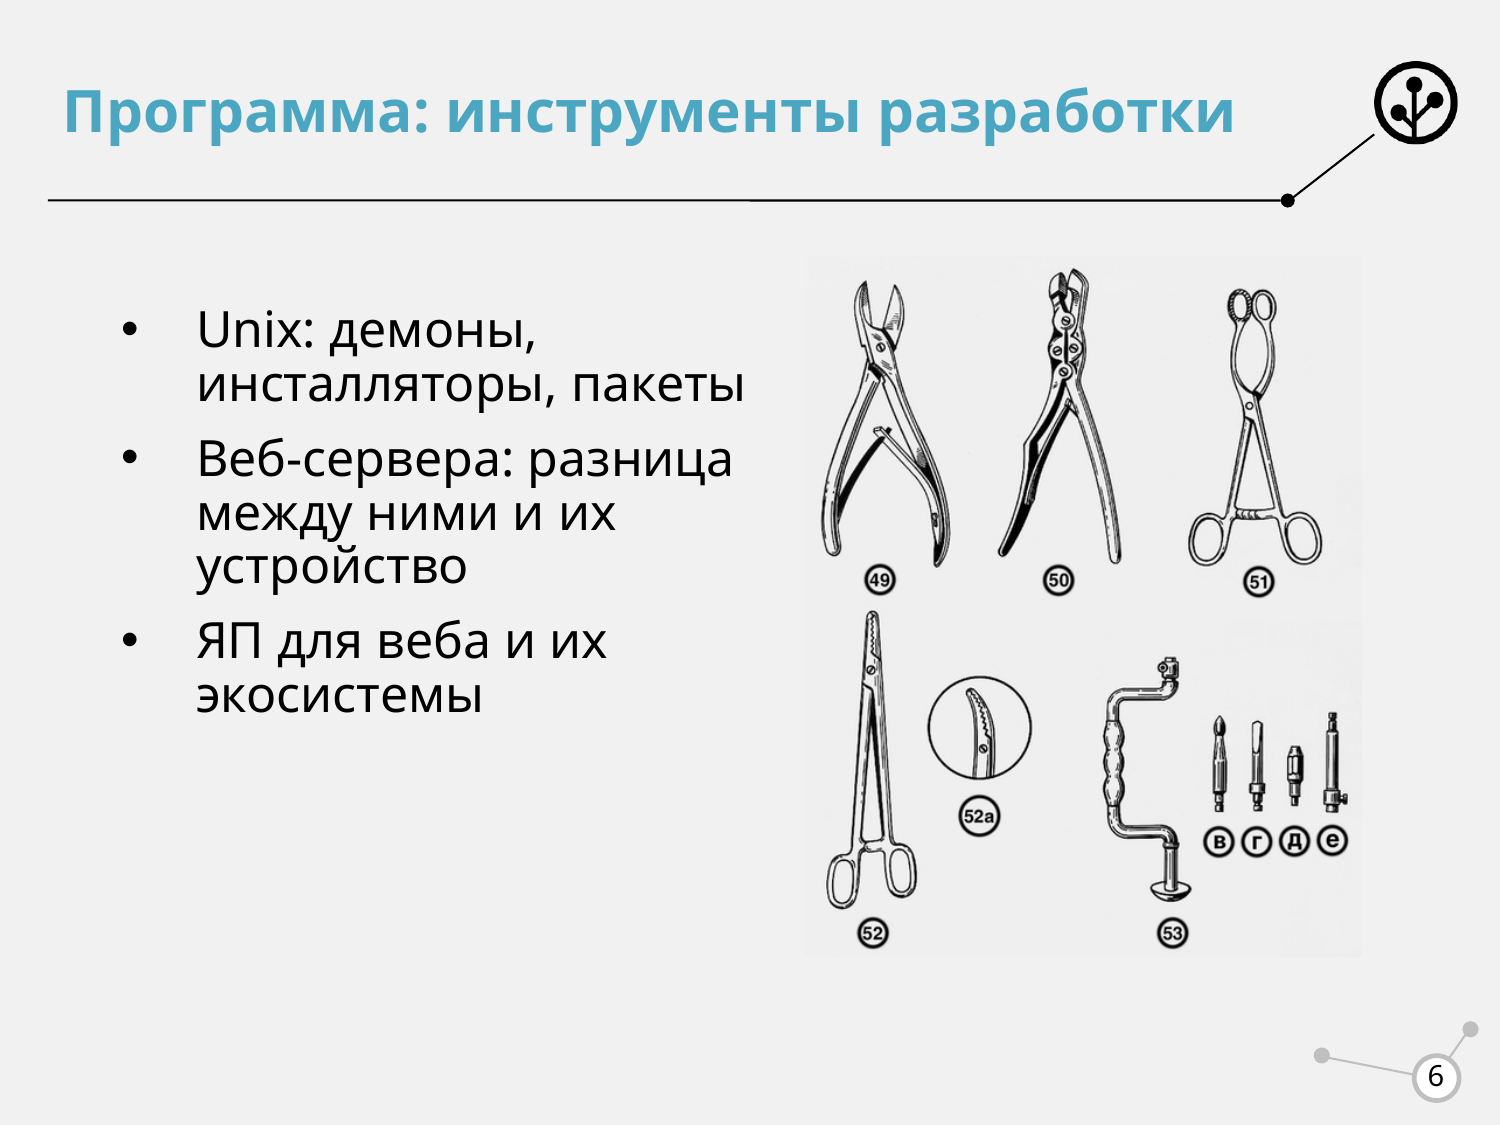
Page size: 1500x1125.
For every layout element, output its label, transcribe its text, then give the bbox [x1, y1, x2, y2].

picture [1363, 24, 1464, 185]
picture [804, 256, 1362, 957]
slide_number 6 [1404, 1047, 1468, 1108]
list Unix: демоны, инсталляторы, пакеты Веб-сервера: разница между ними и их устройство ЯП для веба и их экосистемы [106, 296, 771, 1010]
title Программа: инструменты разработки [47, 42, 1281, 185]
